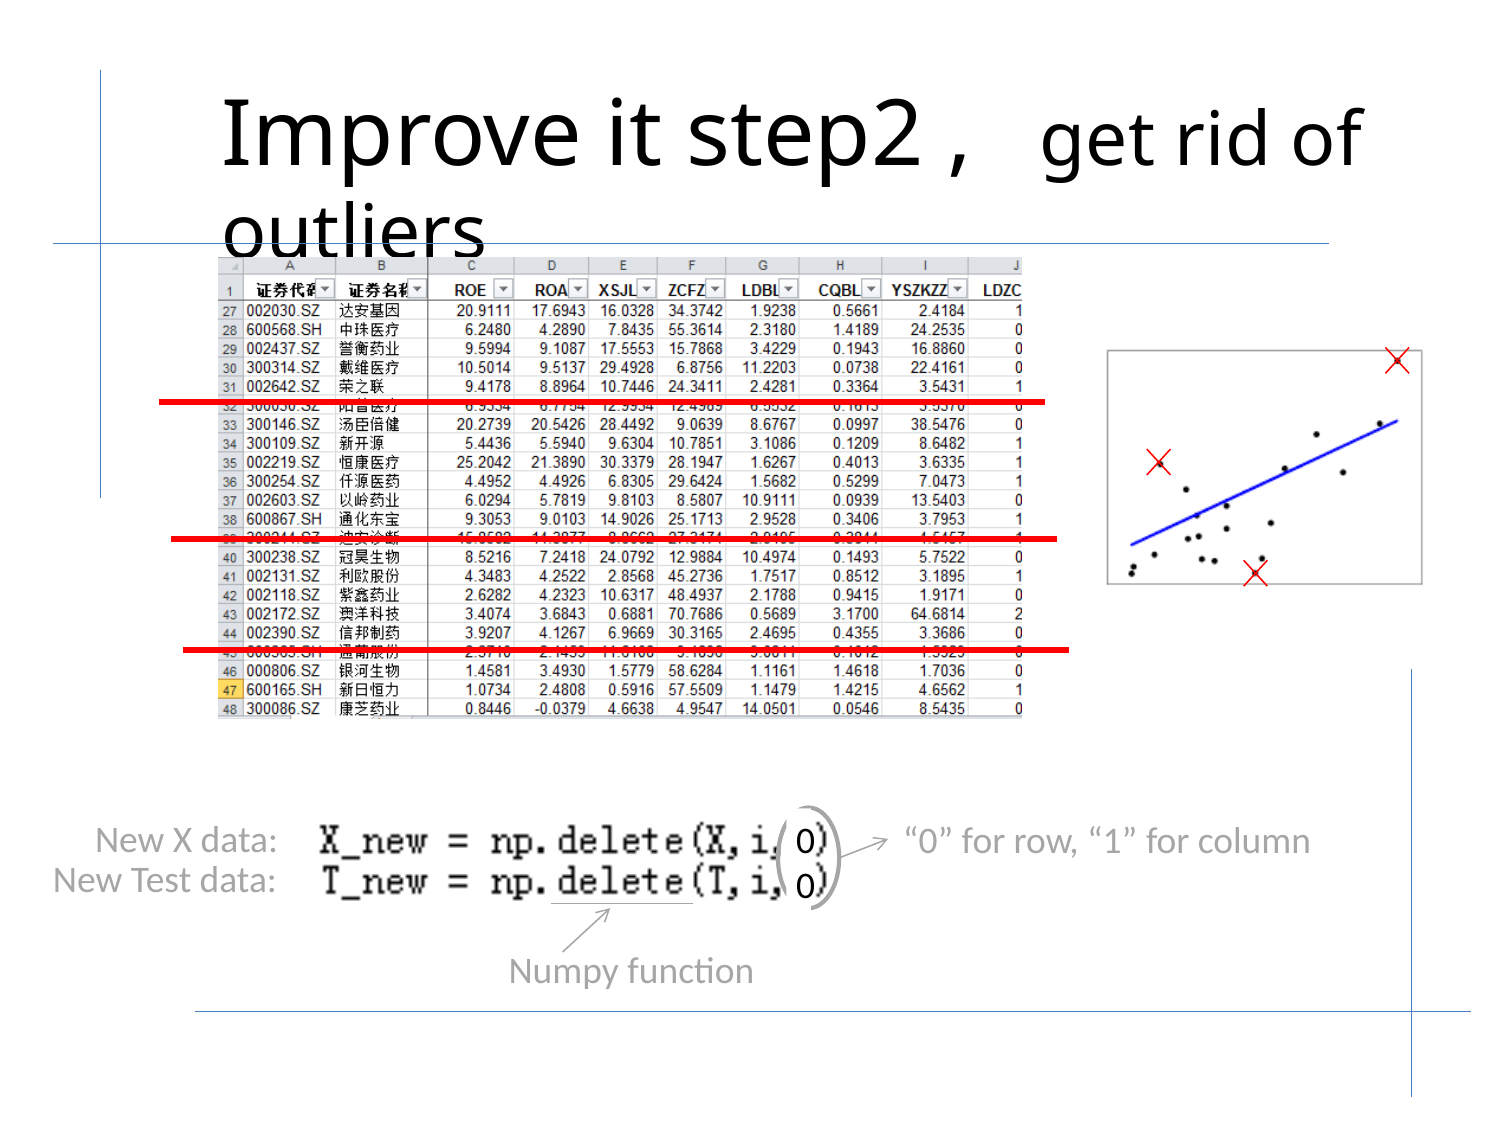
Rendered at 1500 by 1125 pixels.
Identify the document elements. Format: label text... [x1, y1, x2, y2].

picture [218, 540, 1022, 649]
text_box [36, 807, 1329, 1000]
text_box Improve it step2 , get rid of outliers [206, 66, 1400, 281]
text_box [1385, 347, 1410, 374]
picture [218, 651, 1022, 719]
picture [1056, 314, 1463, 618]
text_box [1243, 560, 1268, 587]
picture [218, 257, 1022, 401]
picture [218, 403, 1022, 538]
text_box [1146, 448, 1171, 476]
